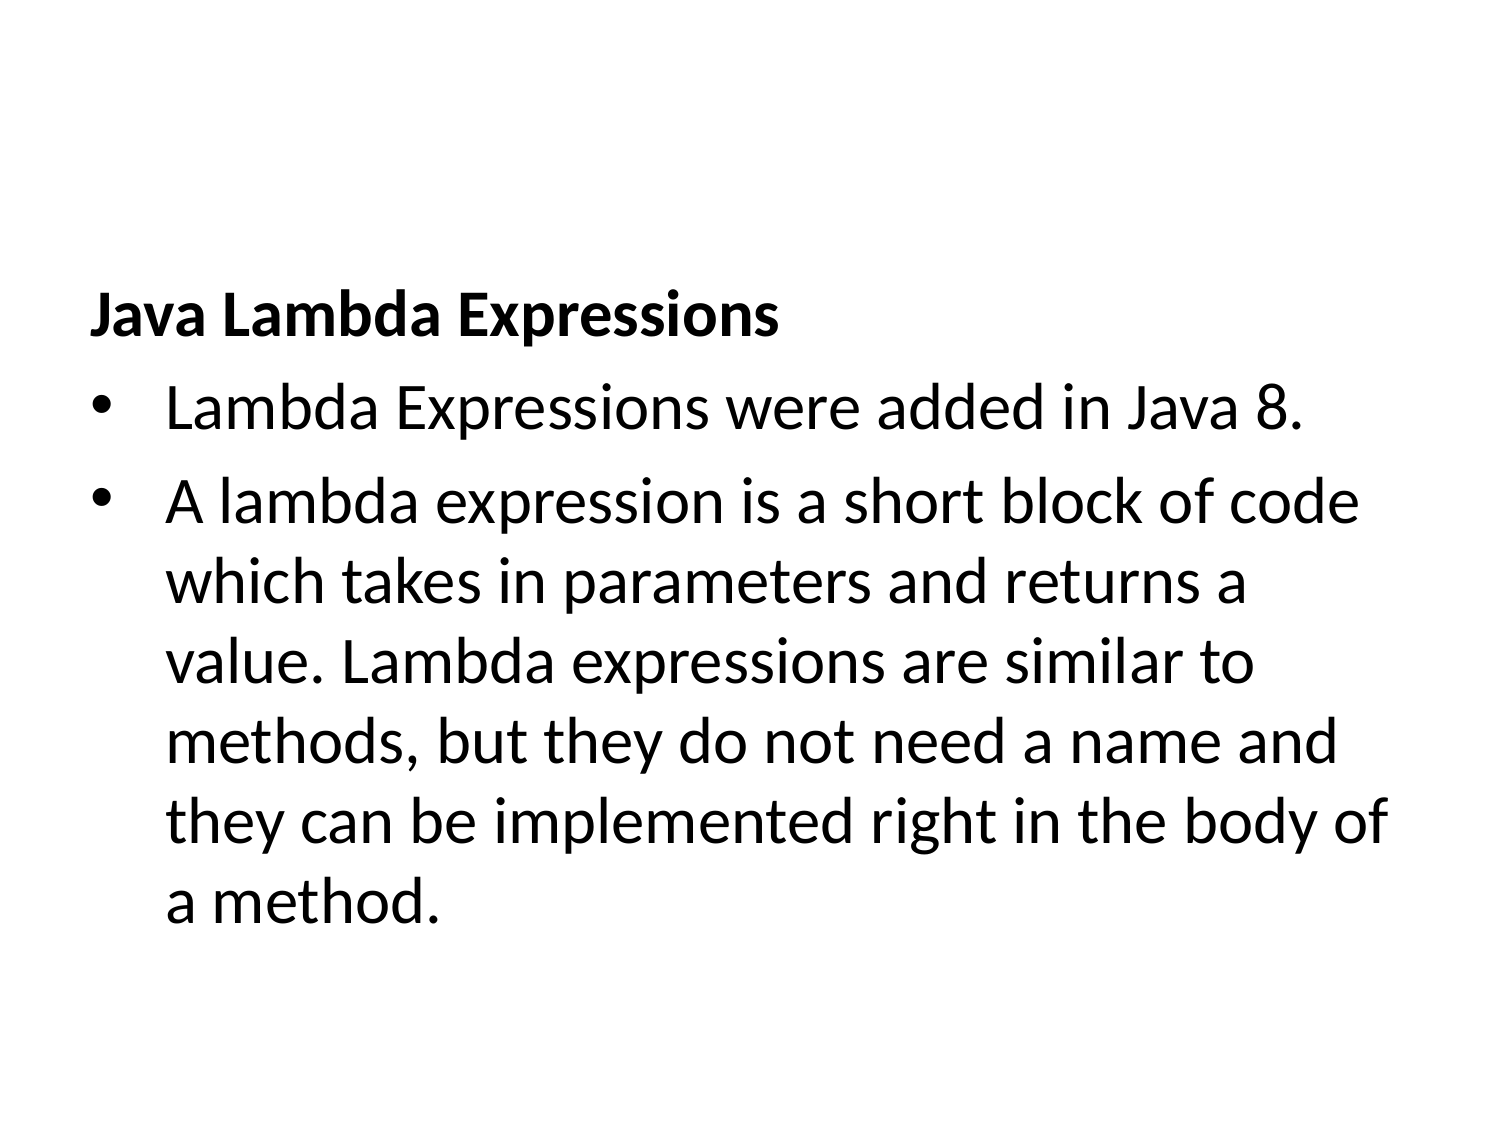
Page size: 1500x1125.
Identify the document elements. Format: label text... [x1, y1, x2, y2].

list Java Lambda Expressions Lambda Expressions were added in Java 8. A lambda expression is a short block of code which takes in parameters and returns a value. Lambda expressions are similar to methods, but they do not need a name and they can be implemented right in the body of a method. [75, 262, 1425, 1005]
